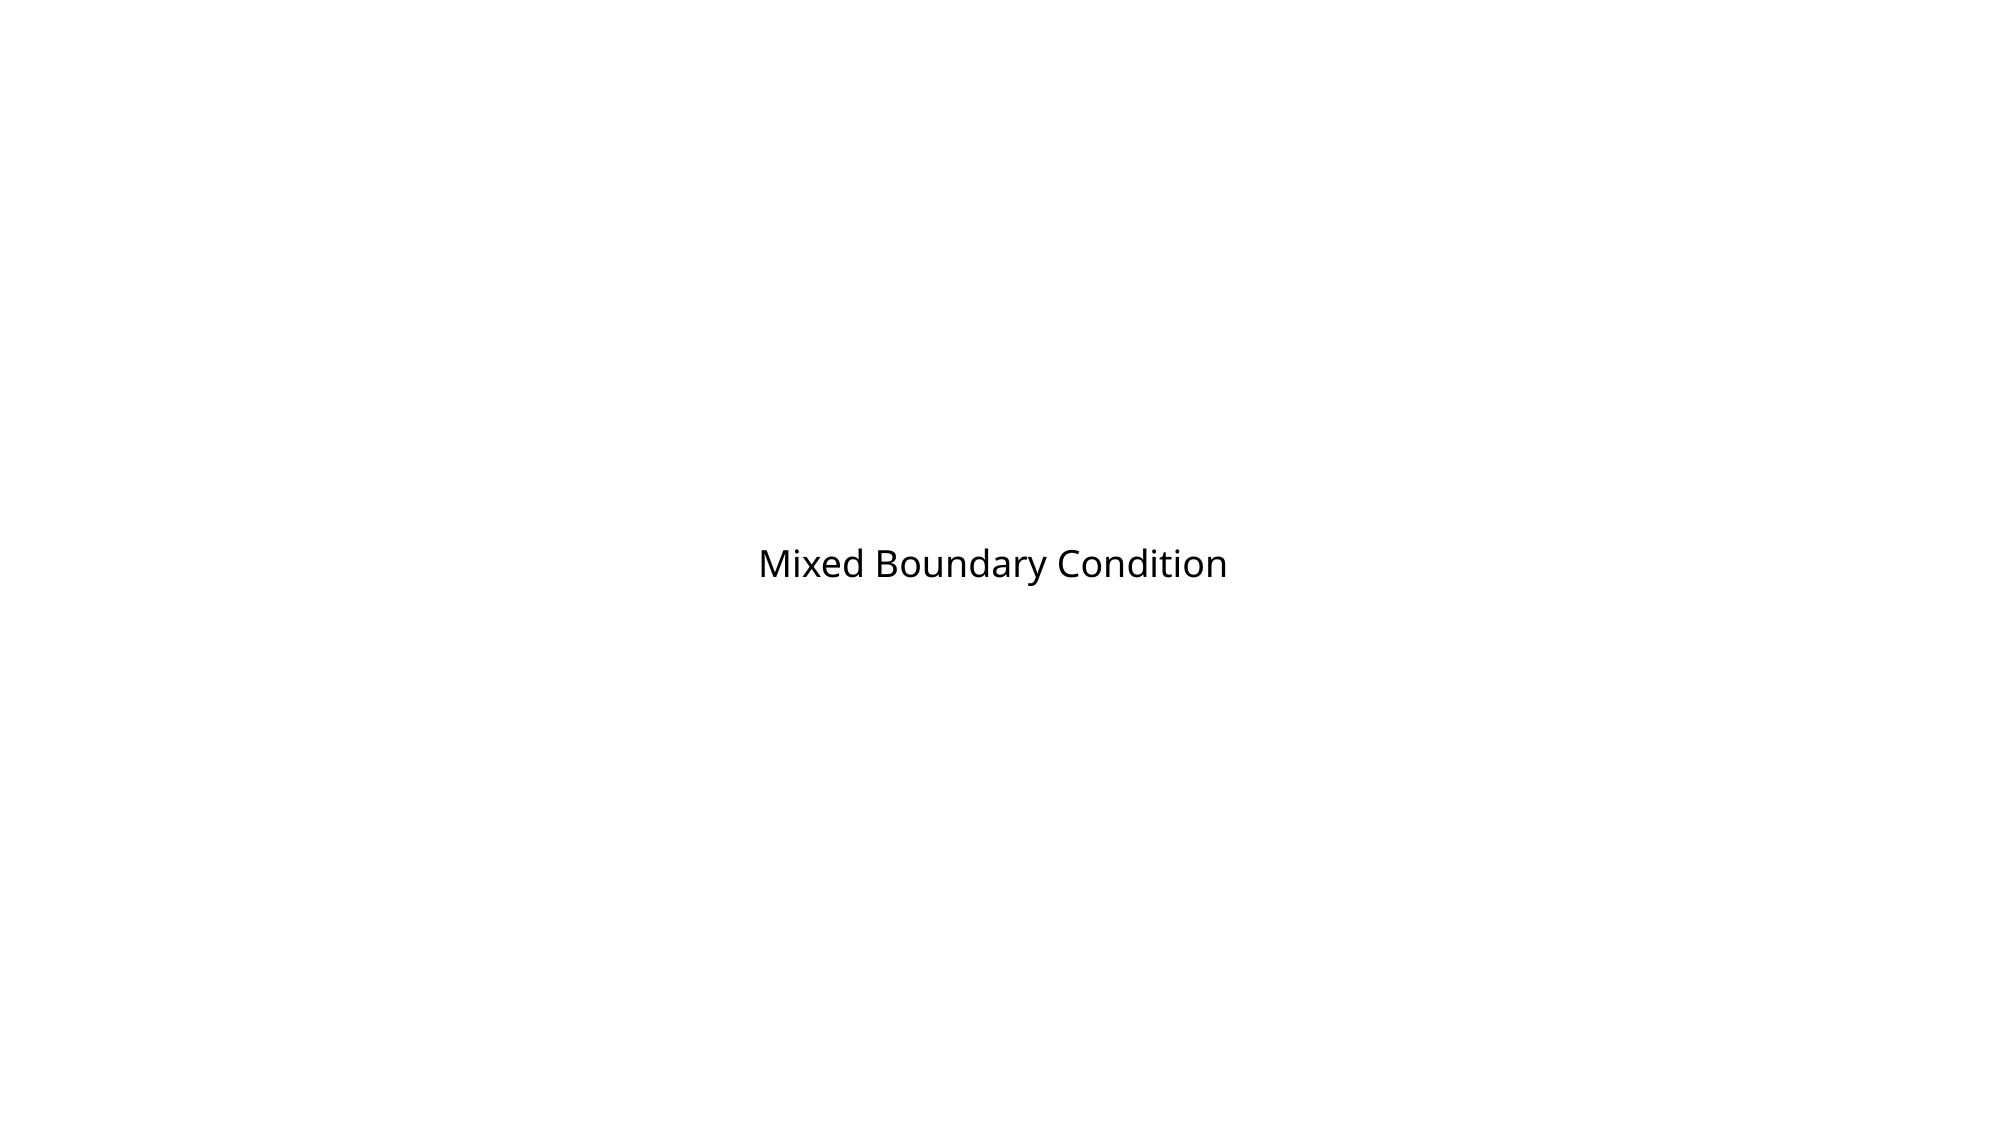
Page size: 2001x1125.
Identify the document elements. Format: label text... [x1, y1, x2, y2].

text_box Mixed Boundary Condition [743, 532, 1244, 592]
